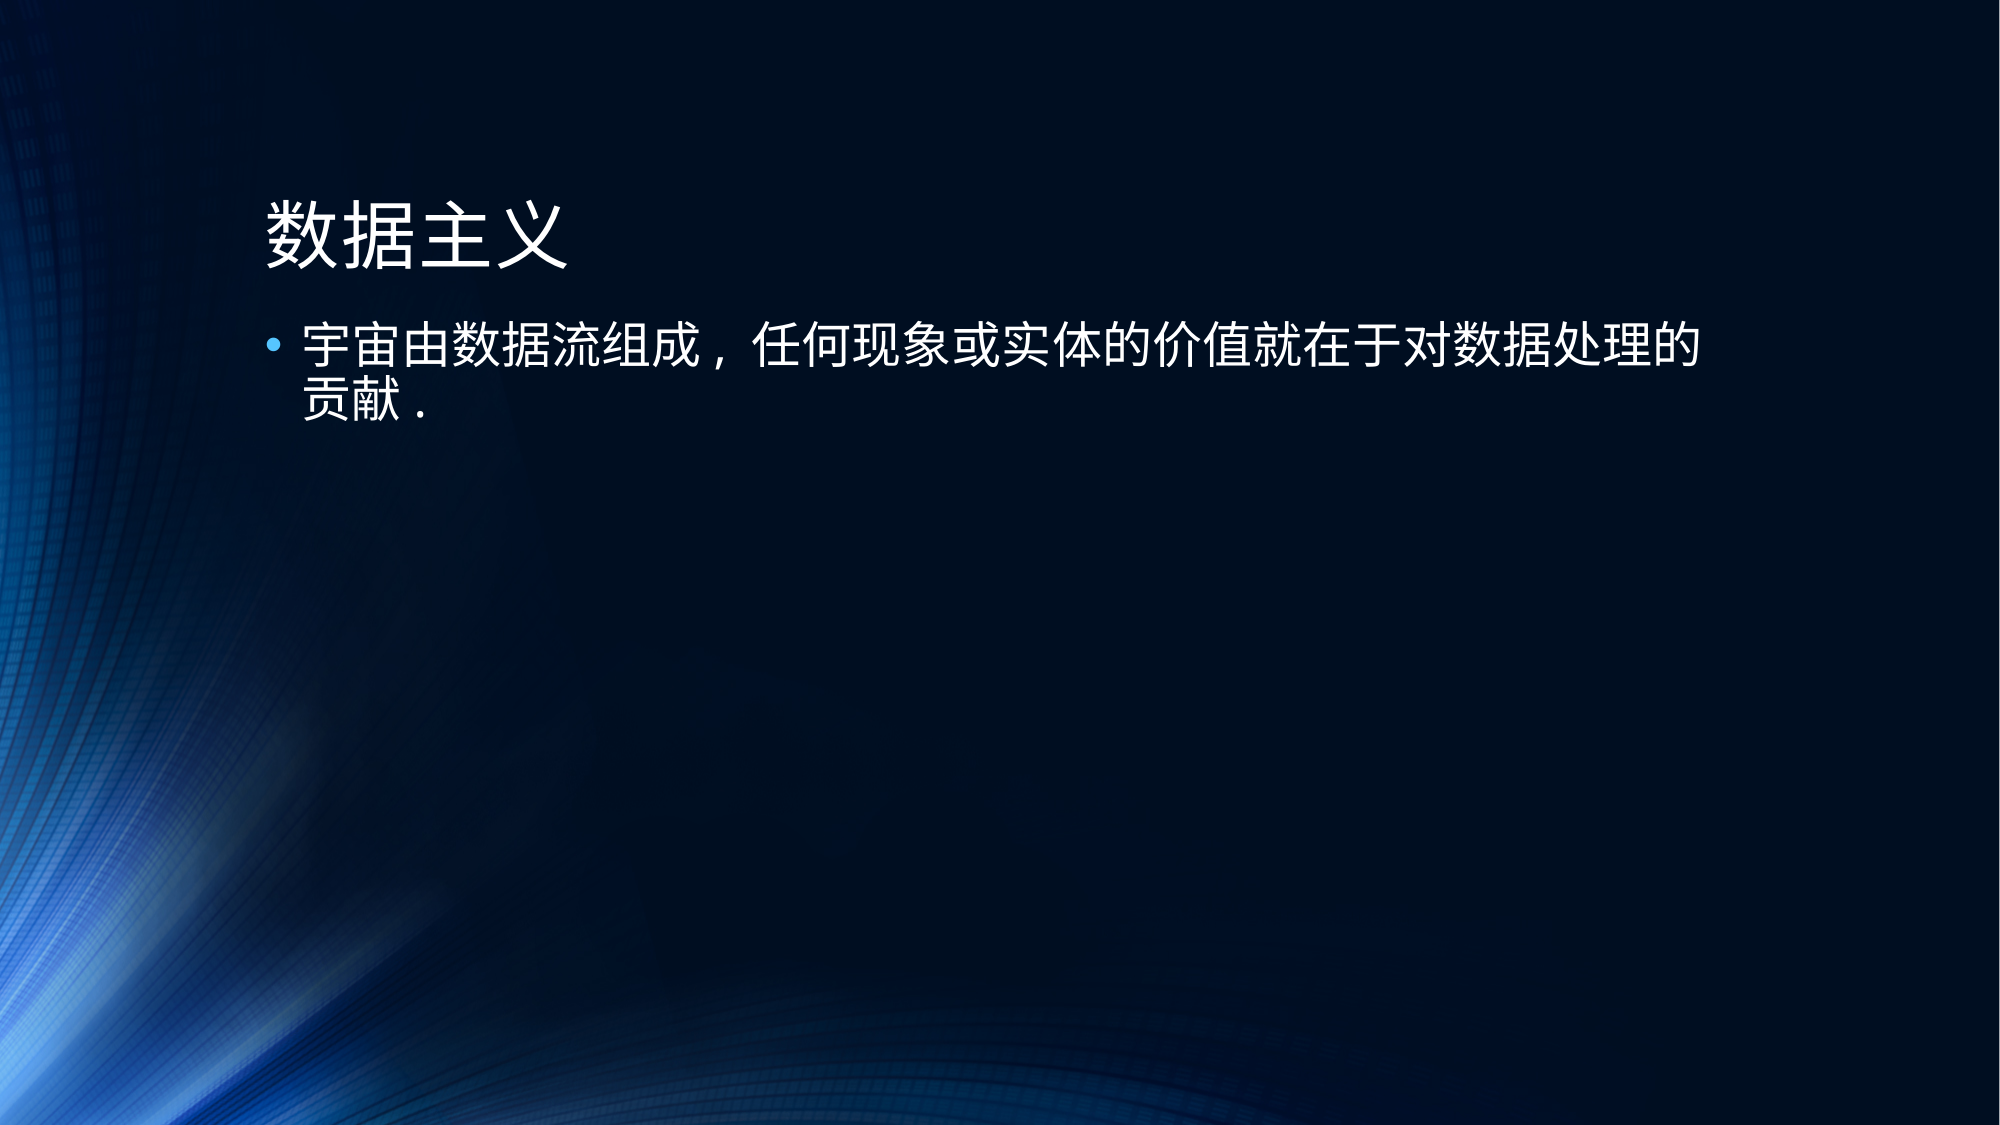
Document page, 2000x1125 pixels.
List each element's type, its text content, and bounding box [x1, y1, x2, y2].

list 宇宙由数据流组成, 任何现象或实体的价值就在于对数据处理的贡献. [249, 312, 1749, 988]
picture [0, 0, 2000, 1125]
title 数据主义 [249, 62, 1750, 288]
